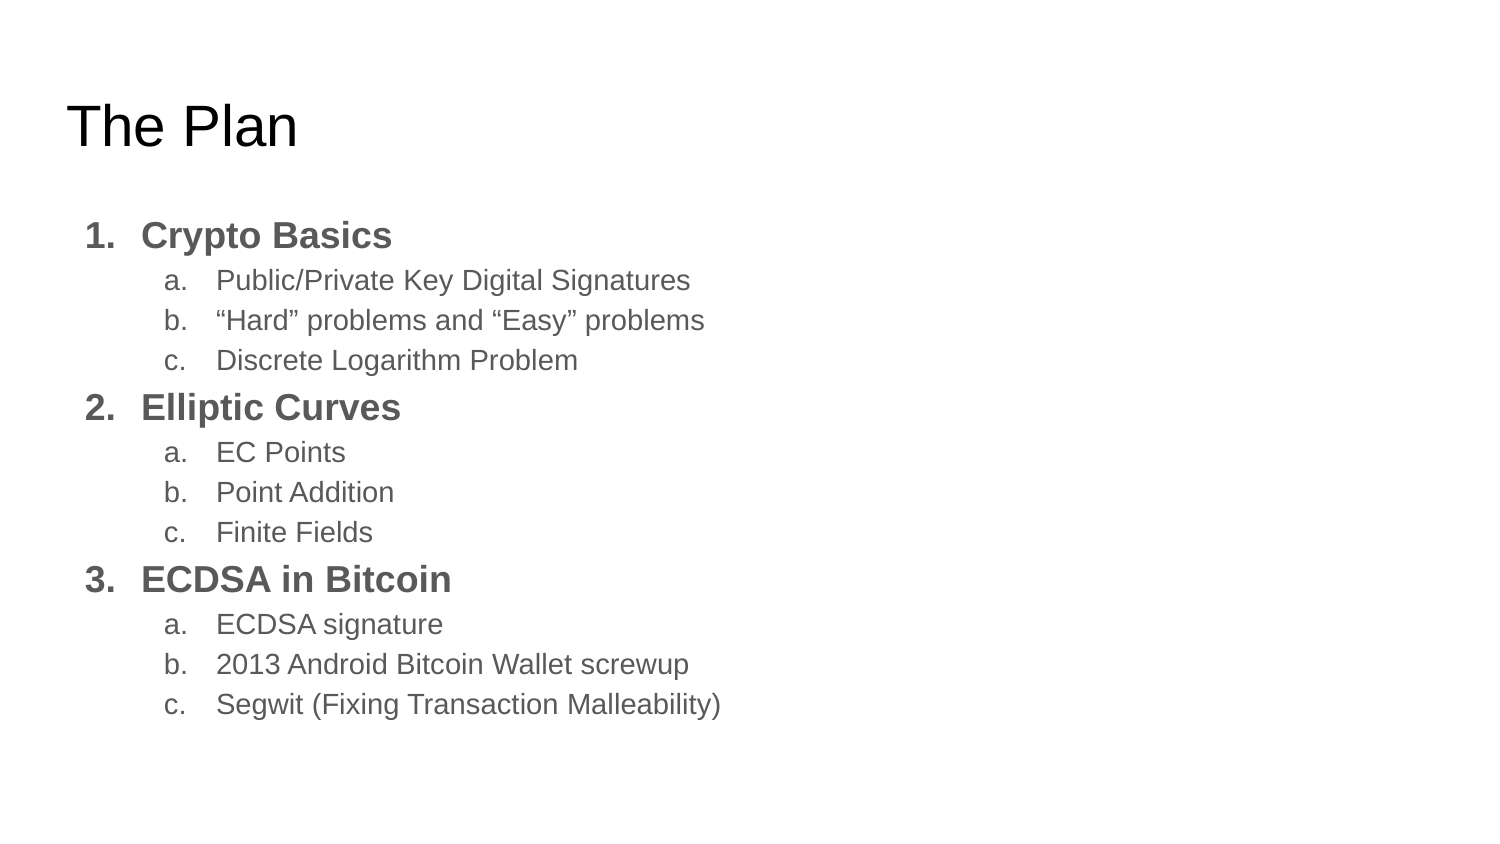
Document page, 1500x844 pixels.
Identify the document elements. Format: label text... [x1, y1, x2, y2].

title The Plan [51, 72, 1449, 167]
list Crypto Basics Public/Private Key Digital Signatures “Hard” problems and “Easy” problems Discrete Logarithm Problem Elliptic Curves EC Points Point Addition Finite Fields ECDSA in Bitcoin ECDSA signature 2013 Android Bitcoin Wallet screwup Segwit (Fixing Transaction Malleability) [51, 189, 1449, 750]
